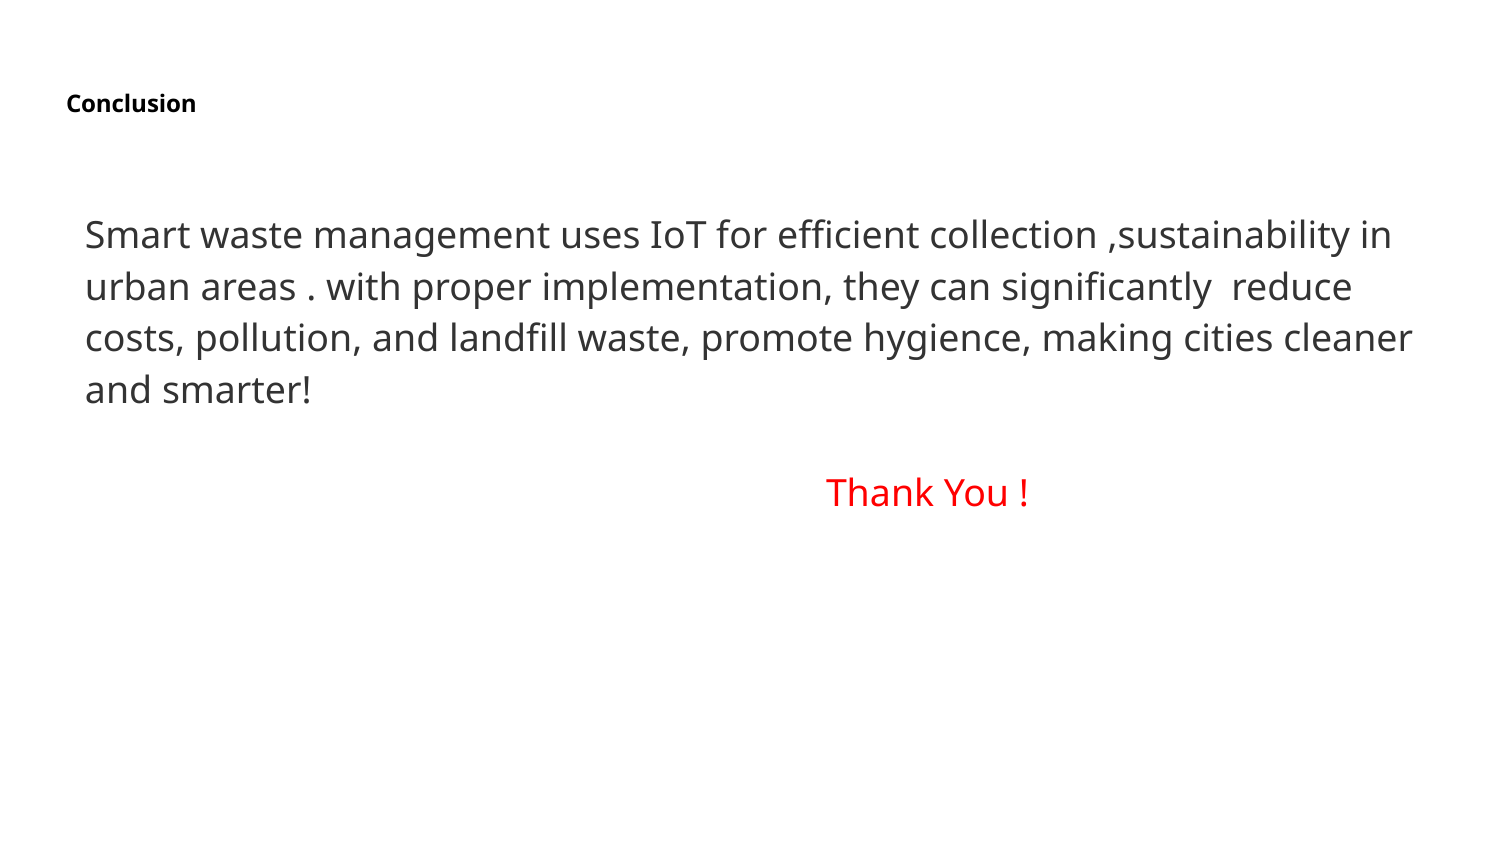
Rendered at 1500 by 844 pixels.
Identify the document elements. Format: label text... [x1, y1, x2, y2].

list Smart waste management uses IoT for efficient collection ,sustainability in urban areas . with proper implementation, they can significantly reduce costs, pollution, and landfill waste, promote hygience, making cities cleaner and smarter! Thank You ! [51, 189, 1449, 750]
title Conclusion [51, 72, 1449, 176]
